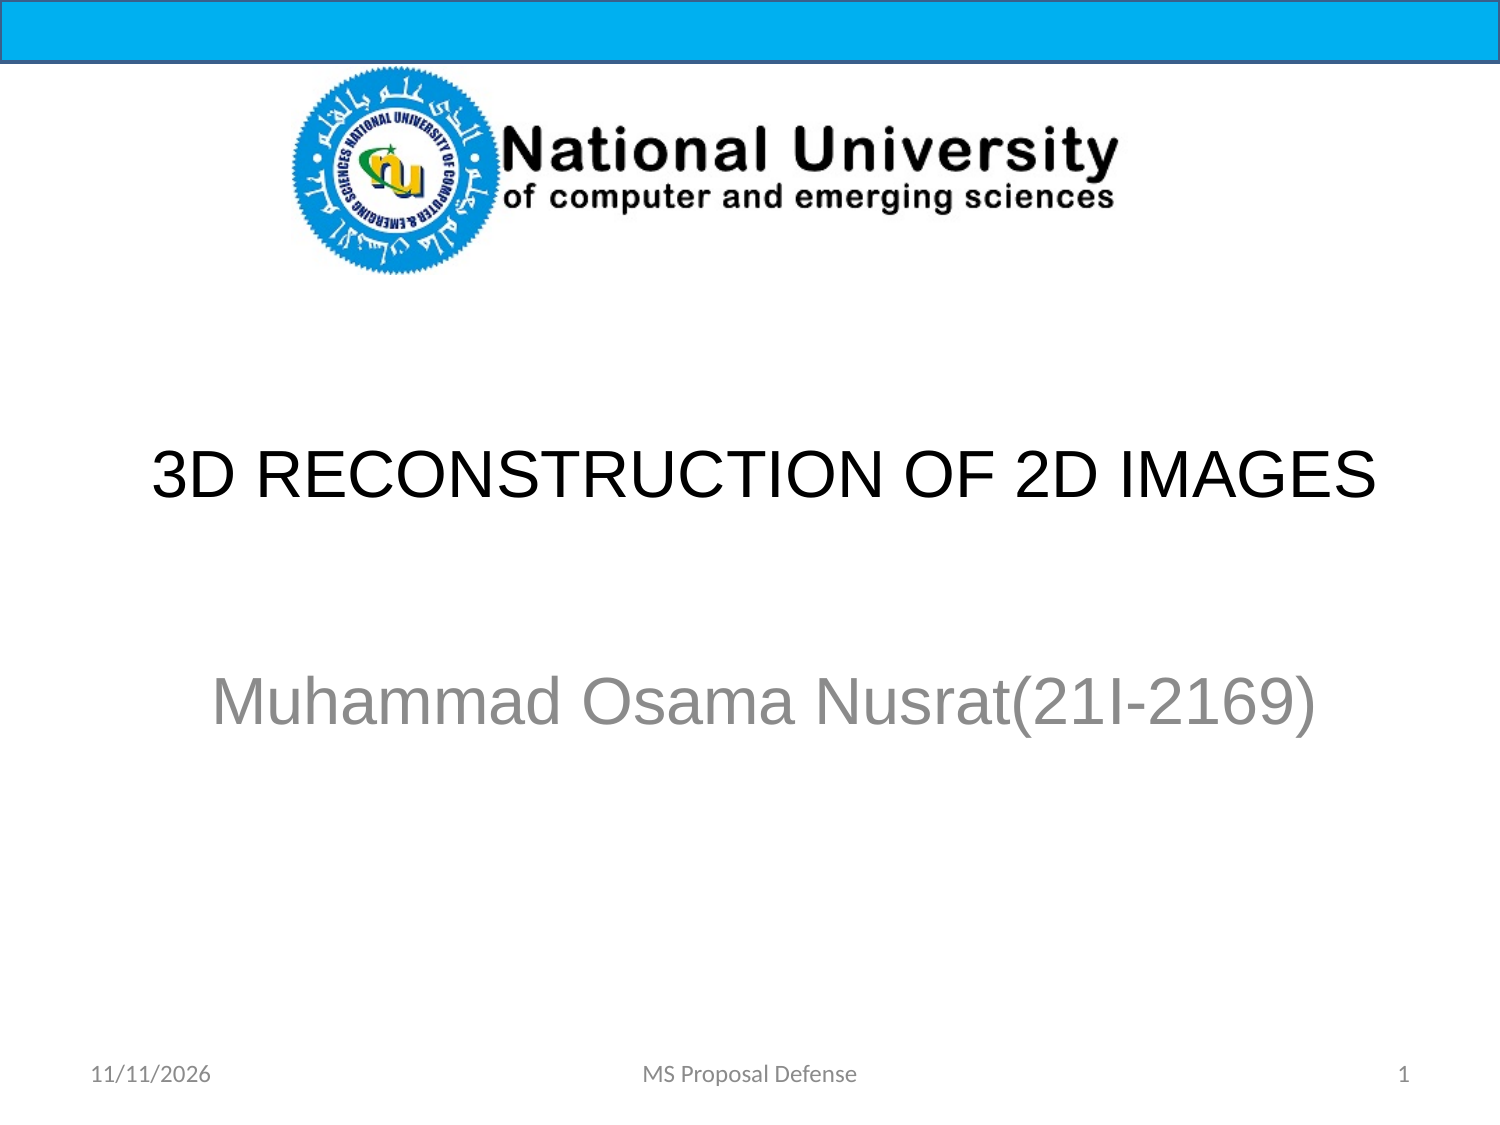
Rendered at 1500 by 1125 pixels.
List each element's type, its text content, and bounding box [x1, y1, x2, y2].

subtitle Muhammad Osama Nusrat(21I-2169) [196, 650, 1334, 938]
footer MS Proposal Defense [512, 1042, 988, 1103]
title 3D RECONSTRUCTION OF 2D IMAGES [33, 350, 1497, 592]
slide_number 1 [1074, 1042, 1425, 1103]
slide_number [75, 1042, 425, 1103]
picture [291, 66, 1128, 275]
